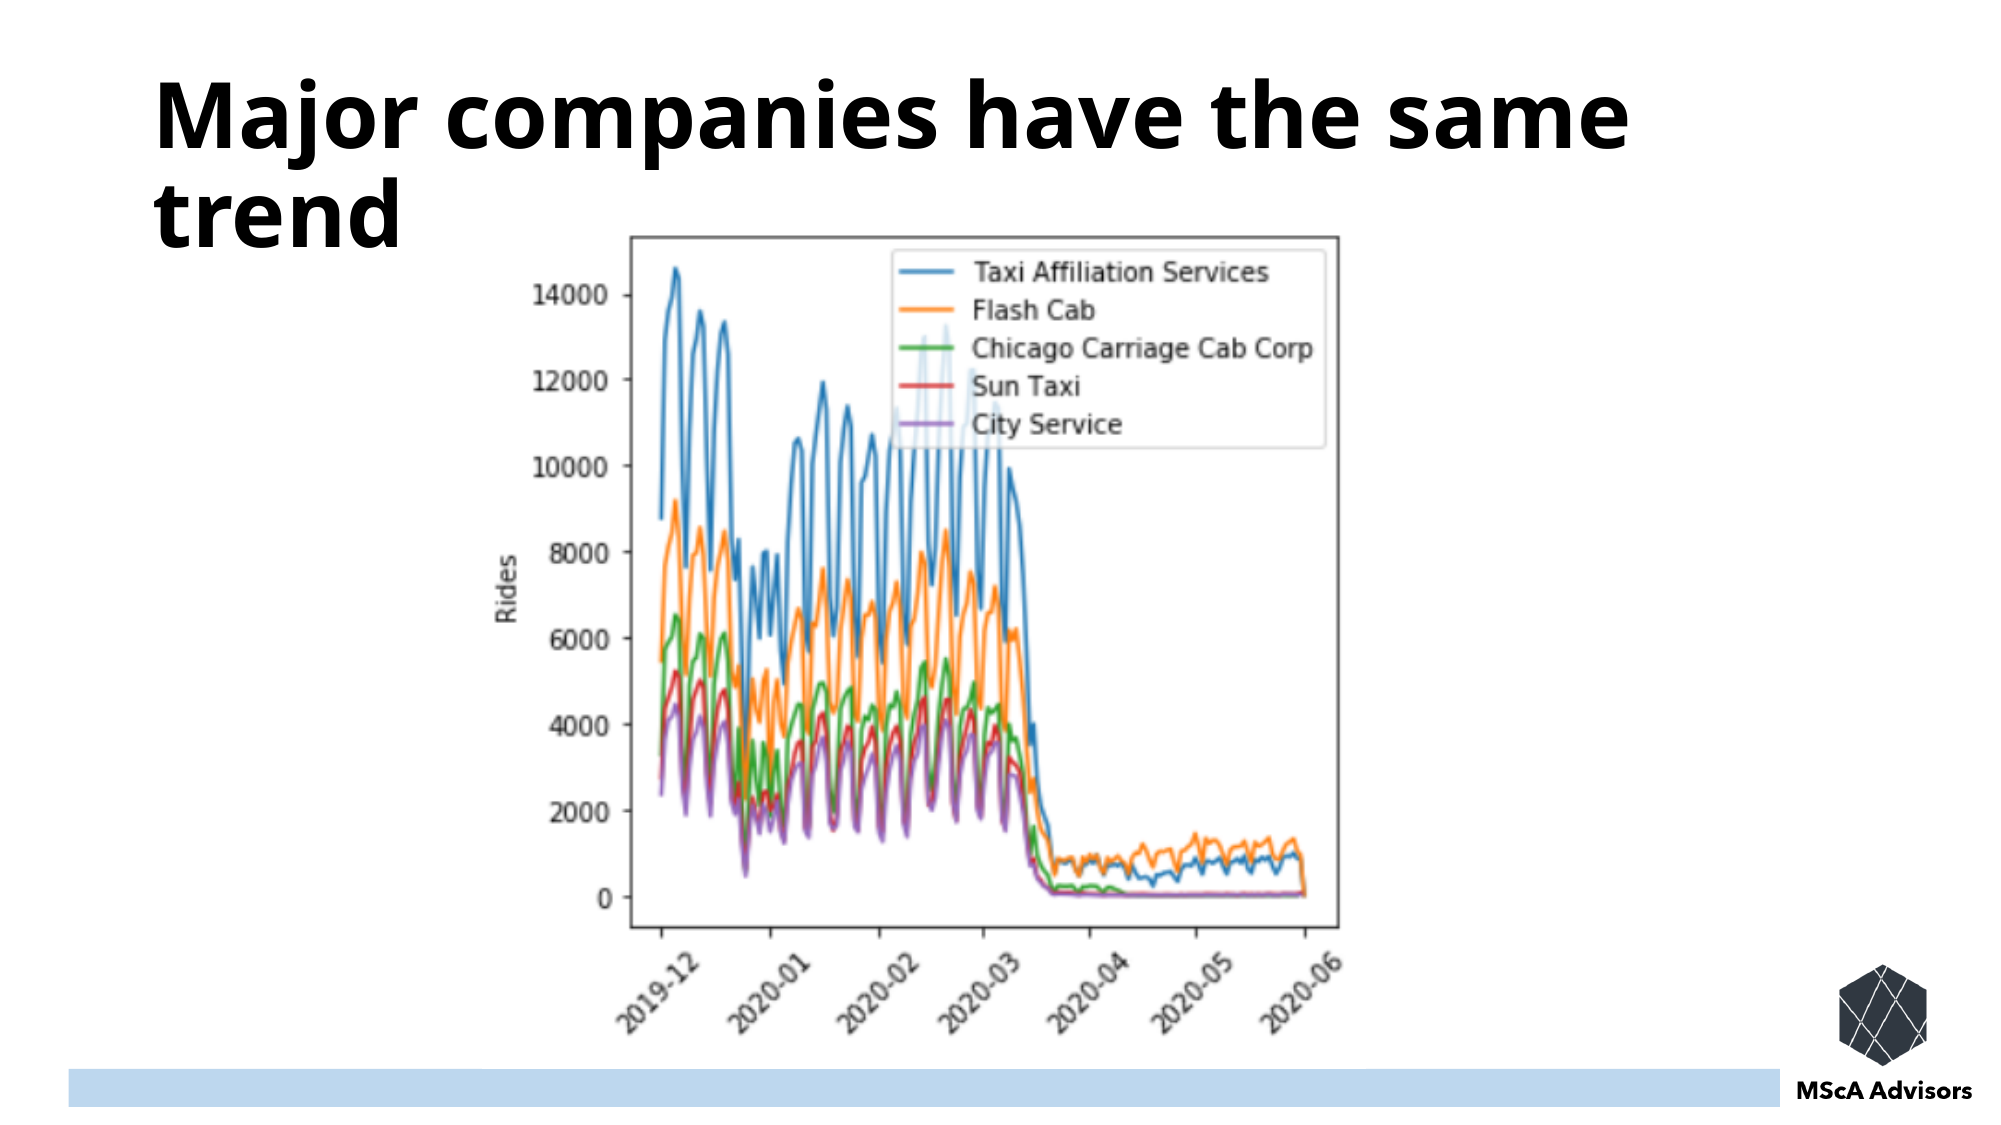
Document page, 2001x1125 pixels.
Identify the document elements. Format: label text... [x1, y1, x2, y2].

text_box [67, 1068, 1780, 1108]
picture [1780, 954, 1981, 1111]
picture [482, 212, 1366, 1069]
title Major companies have the same trend [137, 59, 1863, 278]
